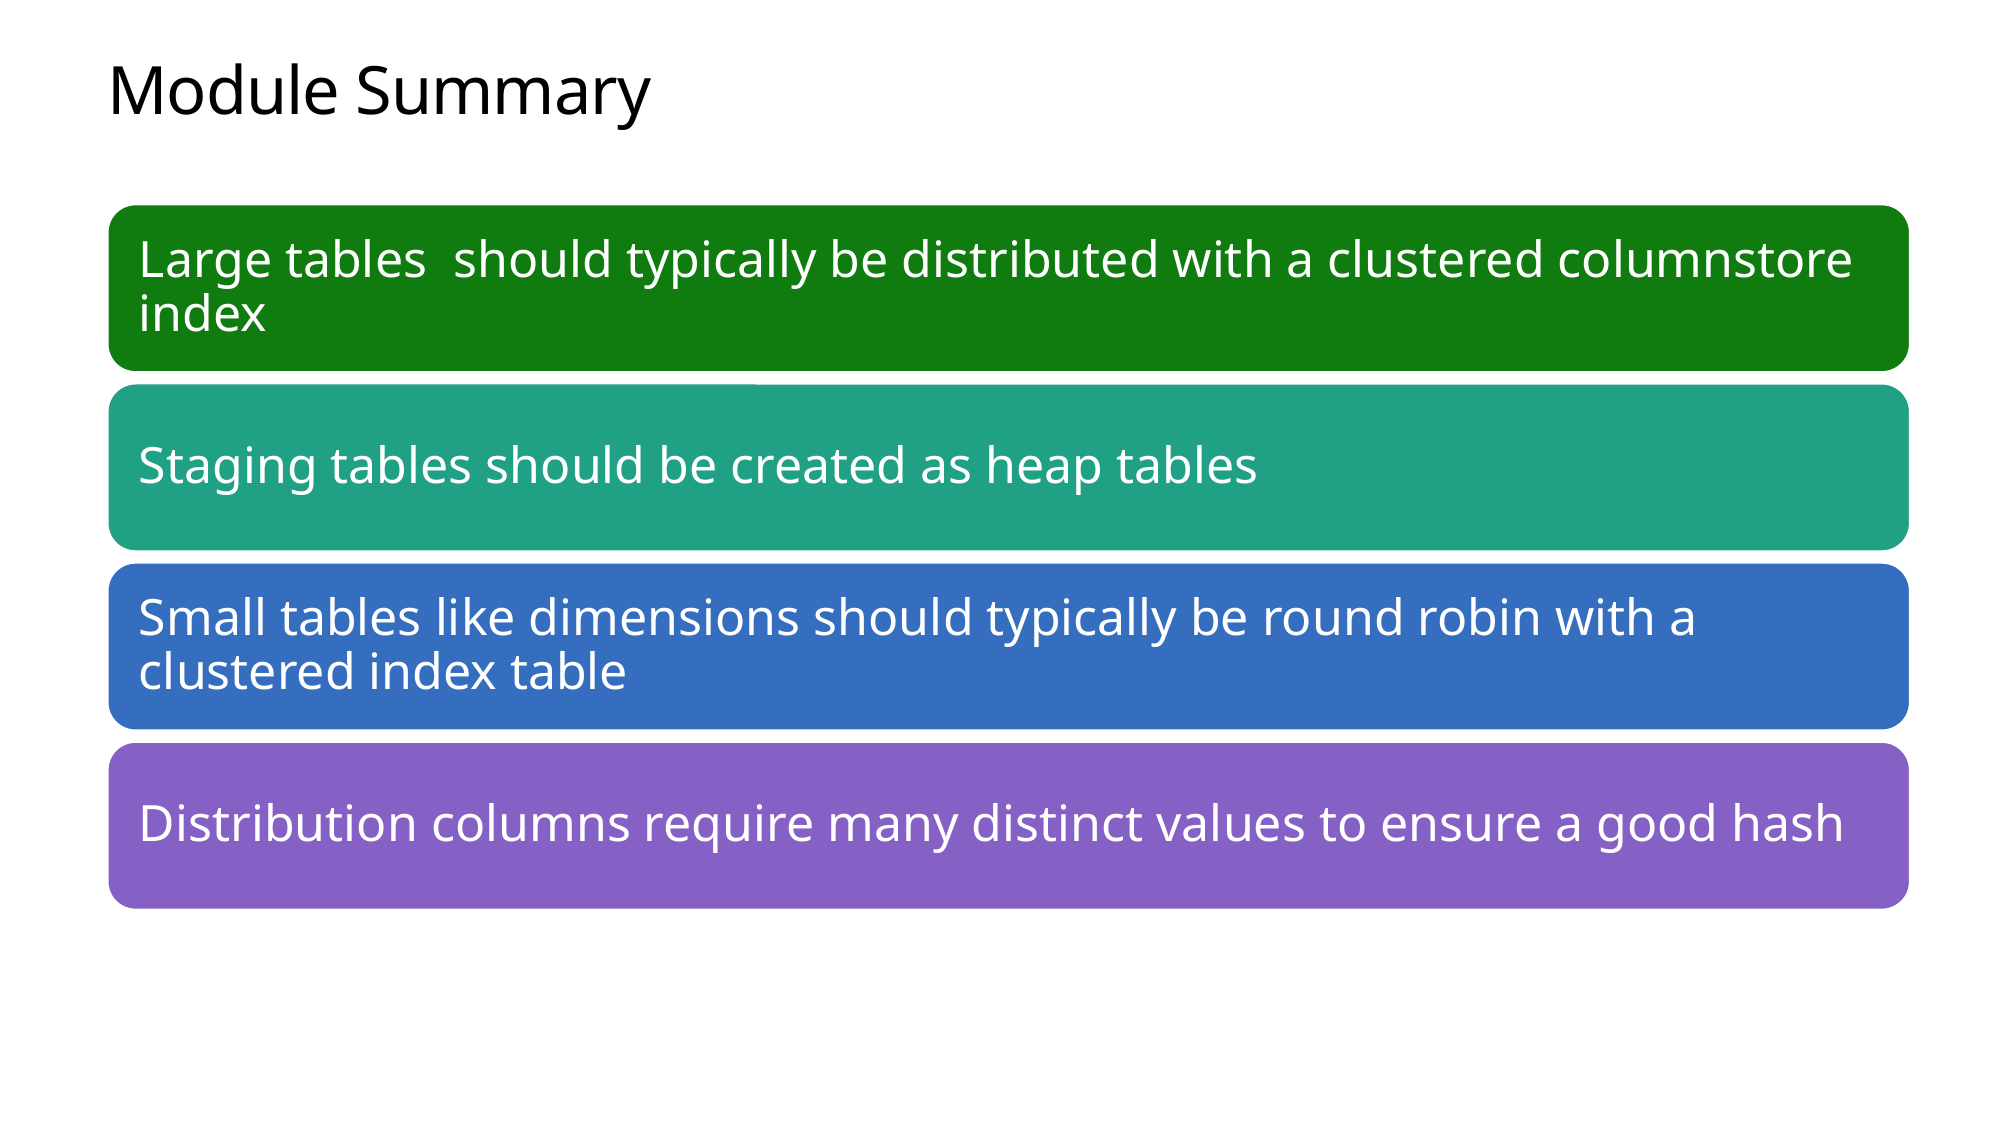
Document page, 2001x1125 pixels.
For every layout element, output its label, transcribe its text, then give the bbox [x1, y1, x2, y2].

title Module Summary [107, 52, 1893, 129]
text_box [107, 195, 1910, 919]
